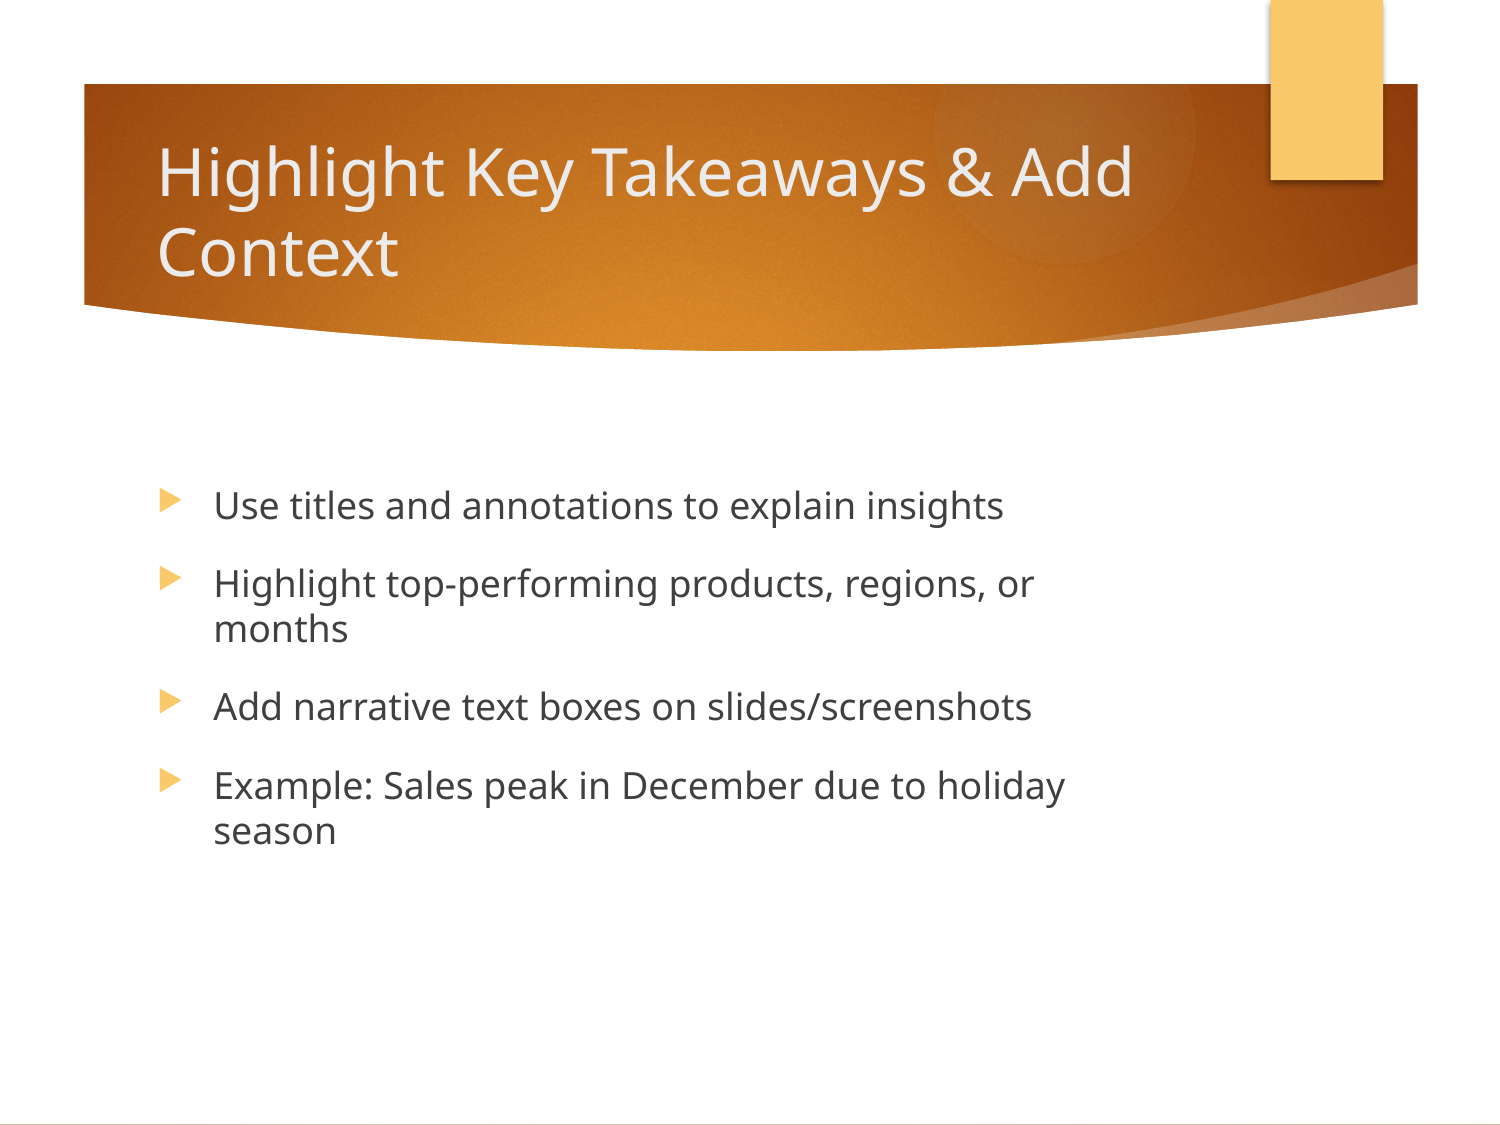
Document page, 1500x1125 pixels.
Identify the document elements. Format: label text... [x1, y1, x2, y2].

list Use titles and annotations to explain insights Highlight top-performing products, regions, or months Add narrative text boxes on slides/screenshots Example: Sales peak in December due to holiday season [142, 408, 1183, 988]
title Highlight Key Takeaways & Add Context [141, 151, 1183, 269]
